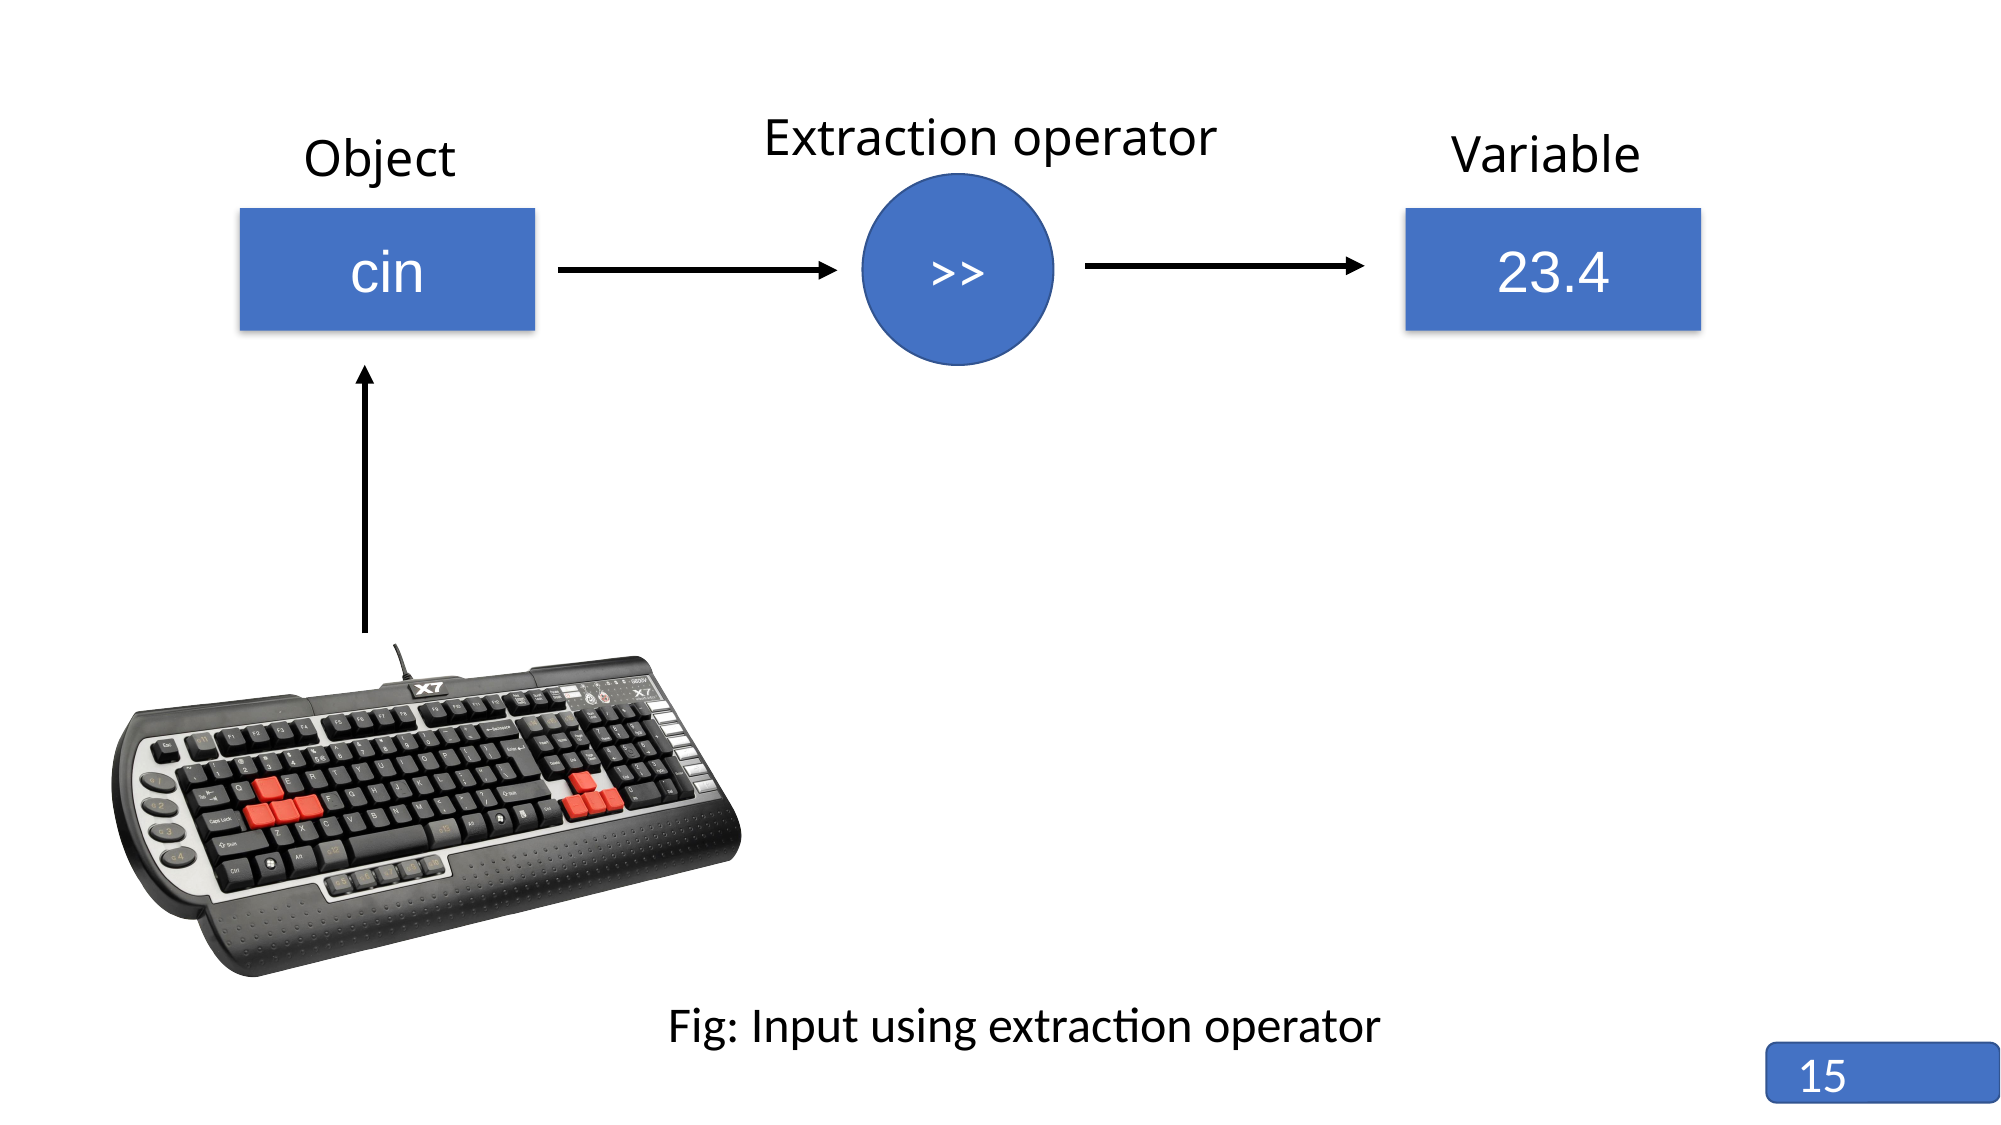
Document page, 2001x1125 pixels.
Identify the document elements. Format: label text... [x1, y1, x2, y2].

slide_number 15 [1412, 1042, 1863, 1103]
text_box >> [861, 173, 1055, 366]
text_box Extraction operator [748, 98, 1242, 173]
text_box 23.4 [1405, 207, 1702, 332]
text_box Variable [1436, 115, 1744, 191]
text_box Object [288, 118, 575, 194]
text_box cin [239, 207, 536, 332]
picture [107, 633, 749, 985]
text_box Fig: Input using extraction operator [653, 984, 1744, 1060]
